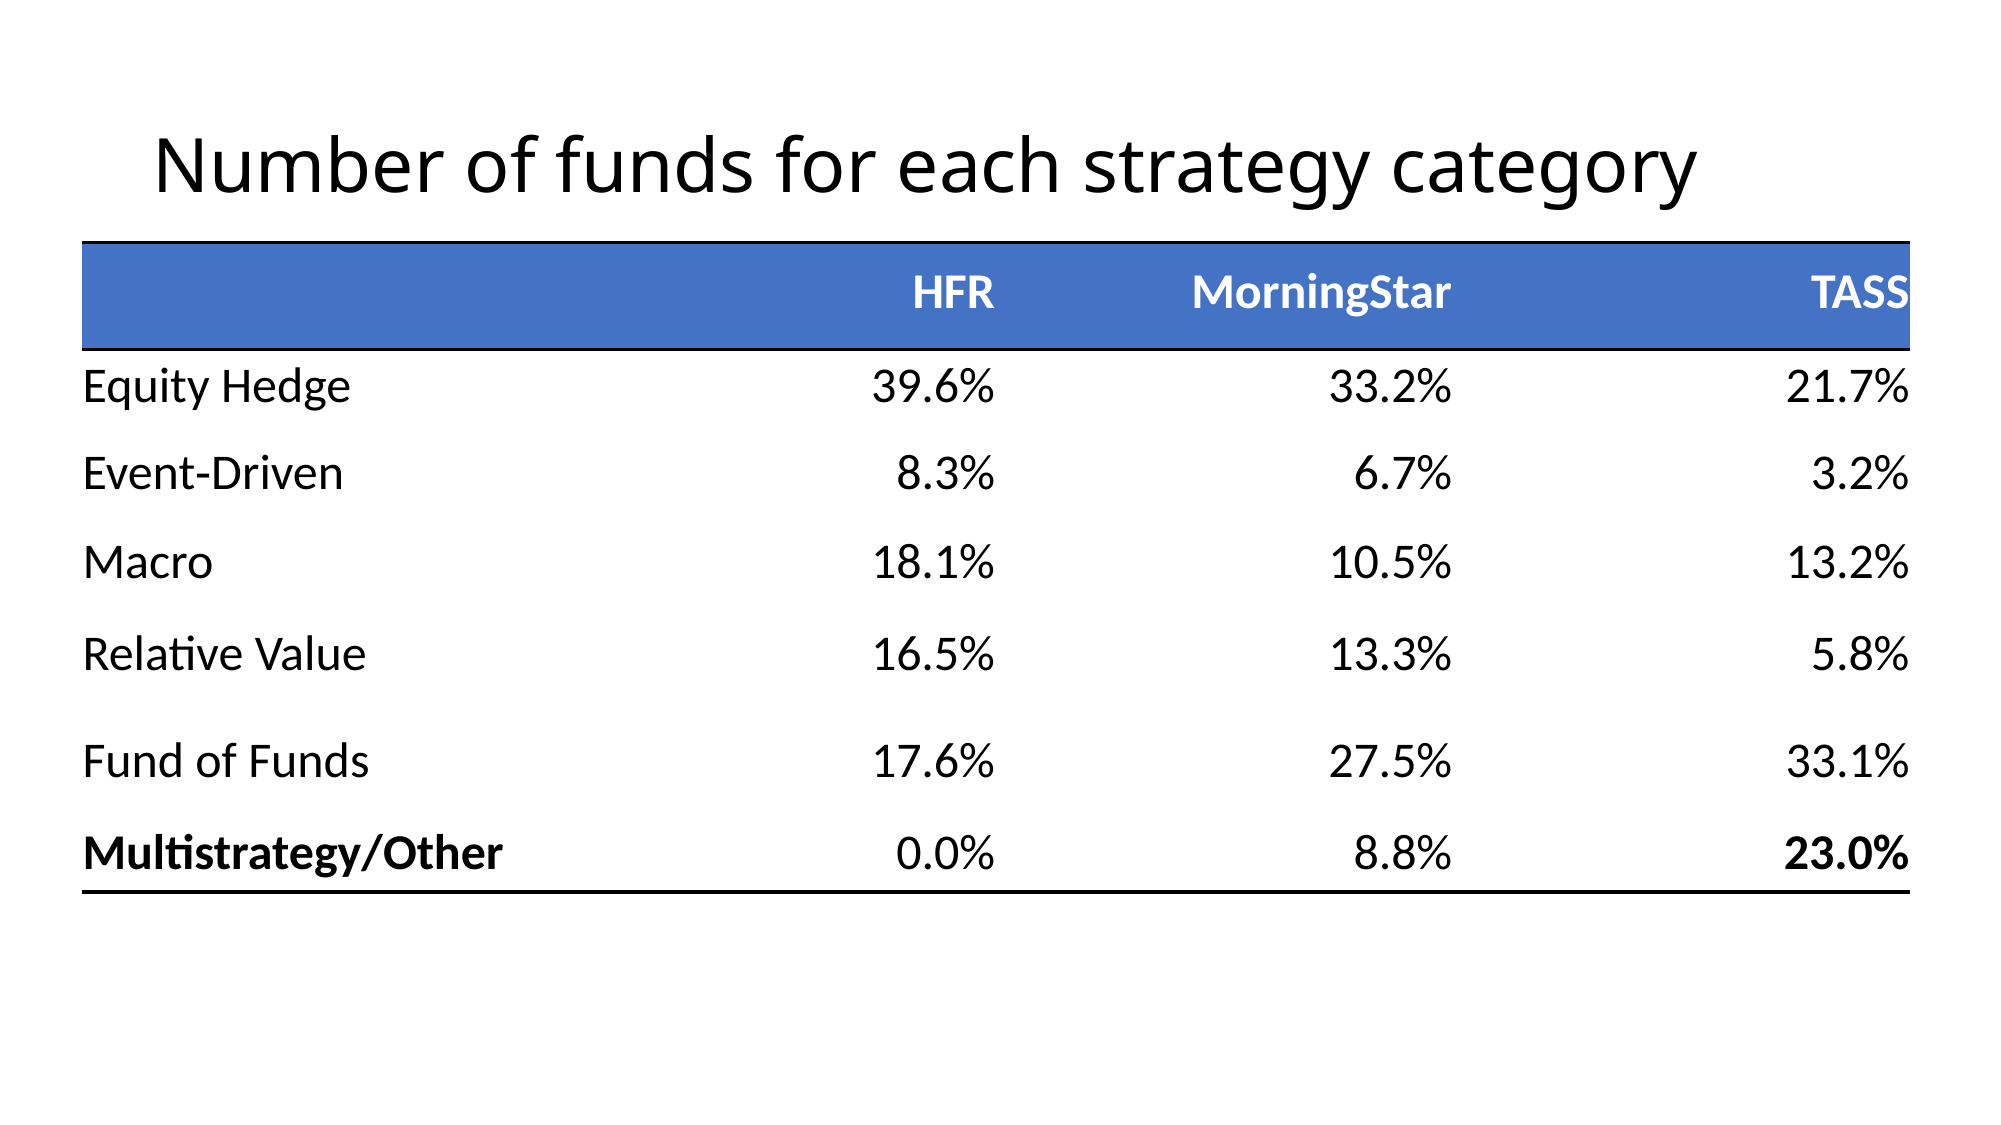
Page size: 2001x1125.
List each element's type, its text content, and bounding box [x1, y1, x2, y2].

table_cell 8.8% [996, 821, 1453, 890]
table_cell 10.5% [996, 524, 1453, 608]
table_cell 27.5% [996, 708, 1453, 821]
table_cell 33.1% [1453, 708, 1910, 821]
table_header [82, 244, 539, 348]
table_cell 18.1% [539, 524, 996, 608]
table_cell 21.7% [1453, 351, 1910, 429]
table_cell 8.3% [539, 429, 996, 524]
title Number of funds for each strategy category [137, 59, 1863, 241]
table_cell 33.2% [996, 351, 1453, 429]
table_header TASS [1453, 244, 1910, 348]
table_cell 13.2% [1453, 524, 1910, 608]
table_cell 13.3% [996, 608, 1453, 708]
table_cell 23.0% [1453, 821, 1910, 890]
table_cell 5.8% [1453, 608, 1910, 708]
table_cell 16.5% [539, 608, 996, 708]
table_cell 17.6% [539, 708, 996, 821]
table_cell Macro [82, 524, 539, 608]
table_cell 0.0% [539, 821, 996, 890]
table_cell 6.7% [996, 429, 1453, 524]
table_cell Multistrategy/Other [82, 821, 539, 890]
table_cell Fund of Funds [82, 708, 539, 821]
table_header MorningStar [996, 244, 1453, 348]
table_header HFR [539, 244, 996, 348]
table_cell Equity Hedge [82, 351, 539, 429]
table_cell Relative Value [82, 608, 539, 708]
table_cell 3.2% [1453, 429, 1910, 524]
table_cell 39.6% [539, 351, 996, 429]
table_cell Event‐Driven [82, 429, 539, 524]
